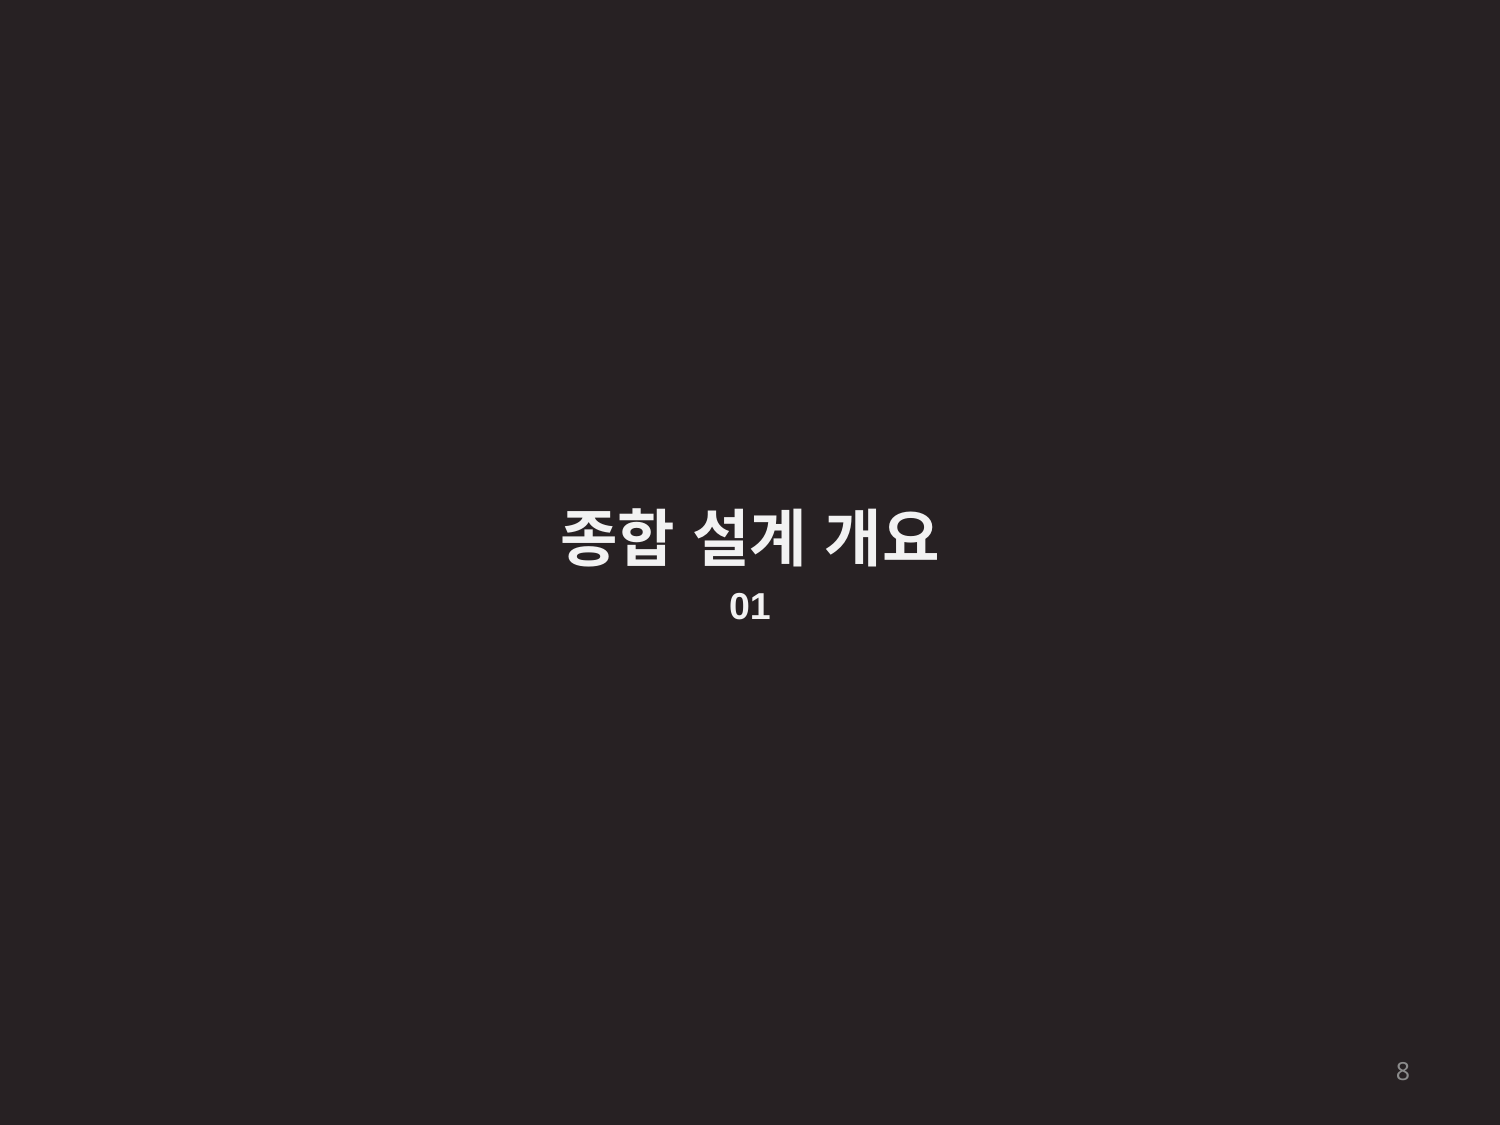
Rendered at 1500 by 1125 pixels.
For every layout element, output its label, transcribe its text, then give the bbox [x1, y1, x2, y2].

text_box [288, 491, 1211, 636]
slide_number 8 [1074, 1042, 1425, 1103]
